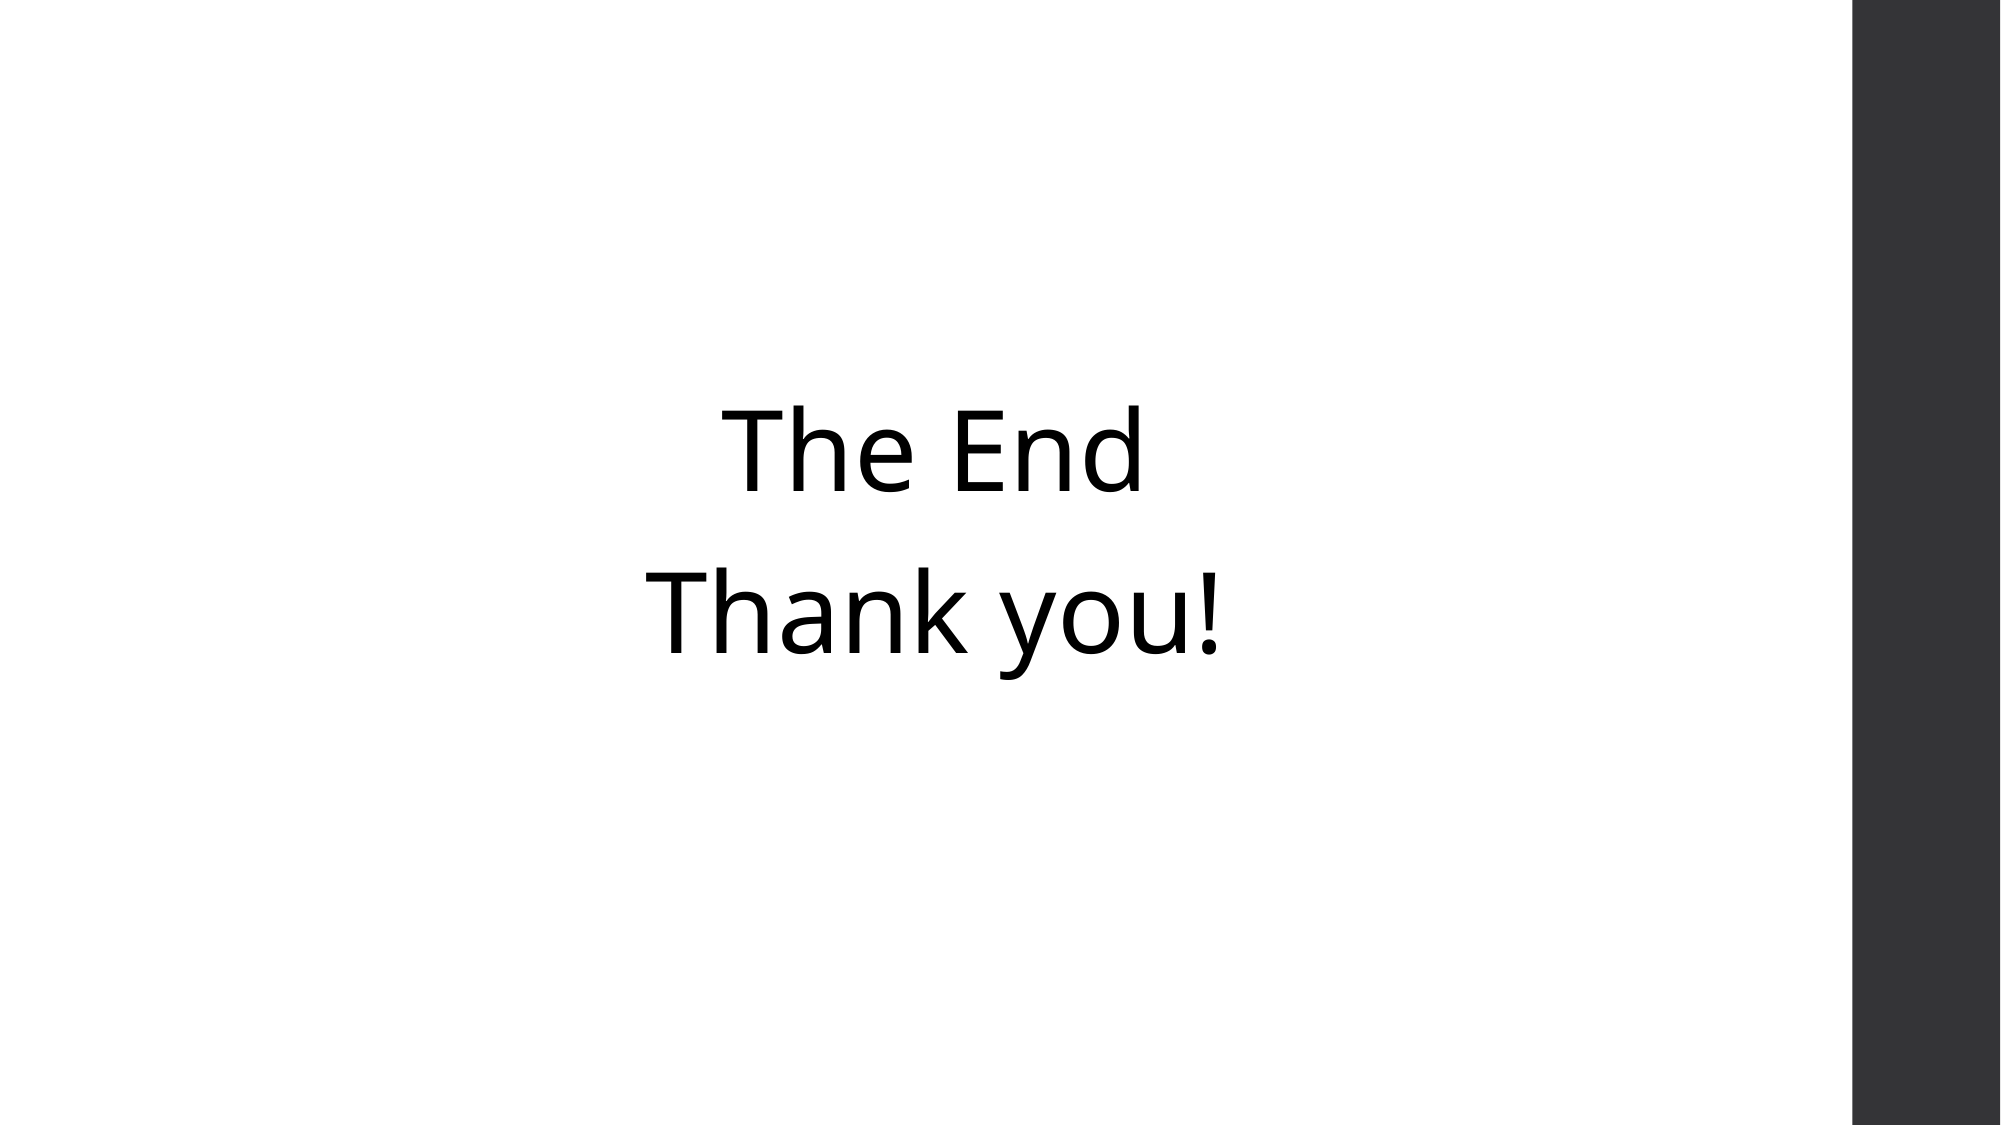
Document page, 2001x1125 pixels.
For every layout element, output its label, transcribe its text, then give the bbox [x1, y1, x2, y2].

list The End Thank you! [230, 381, 1641, 1096]
